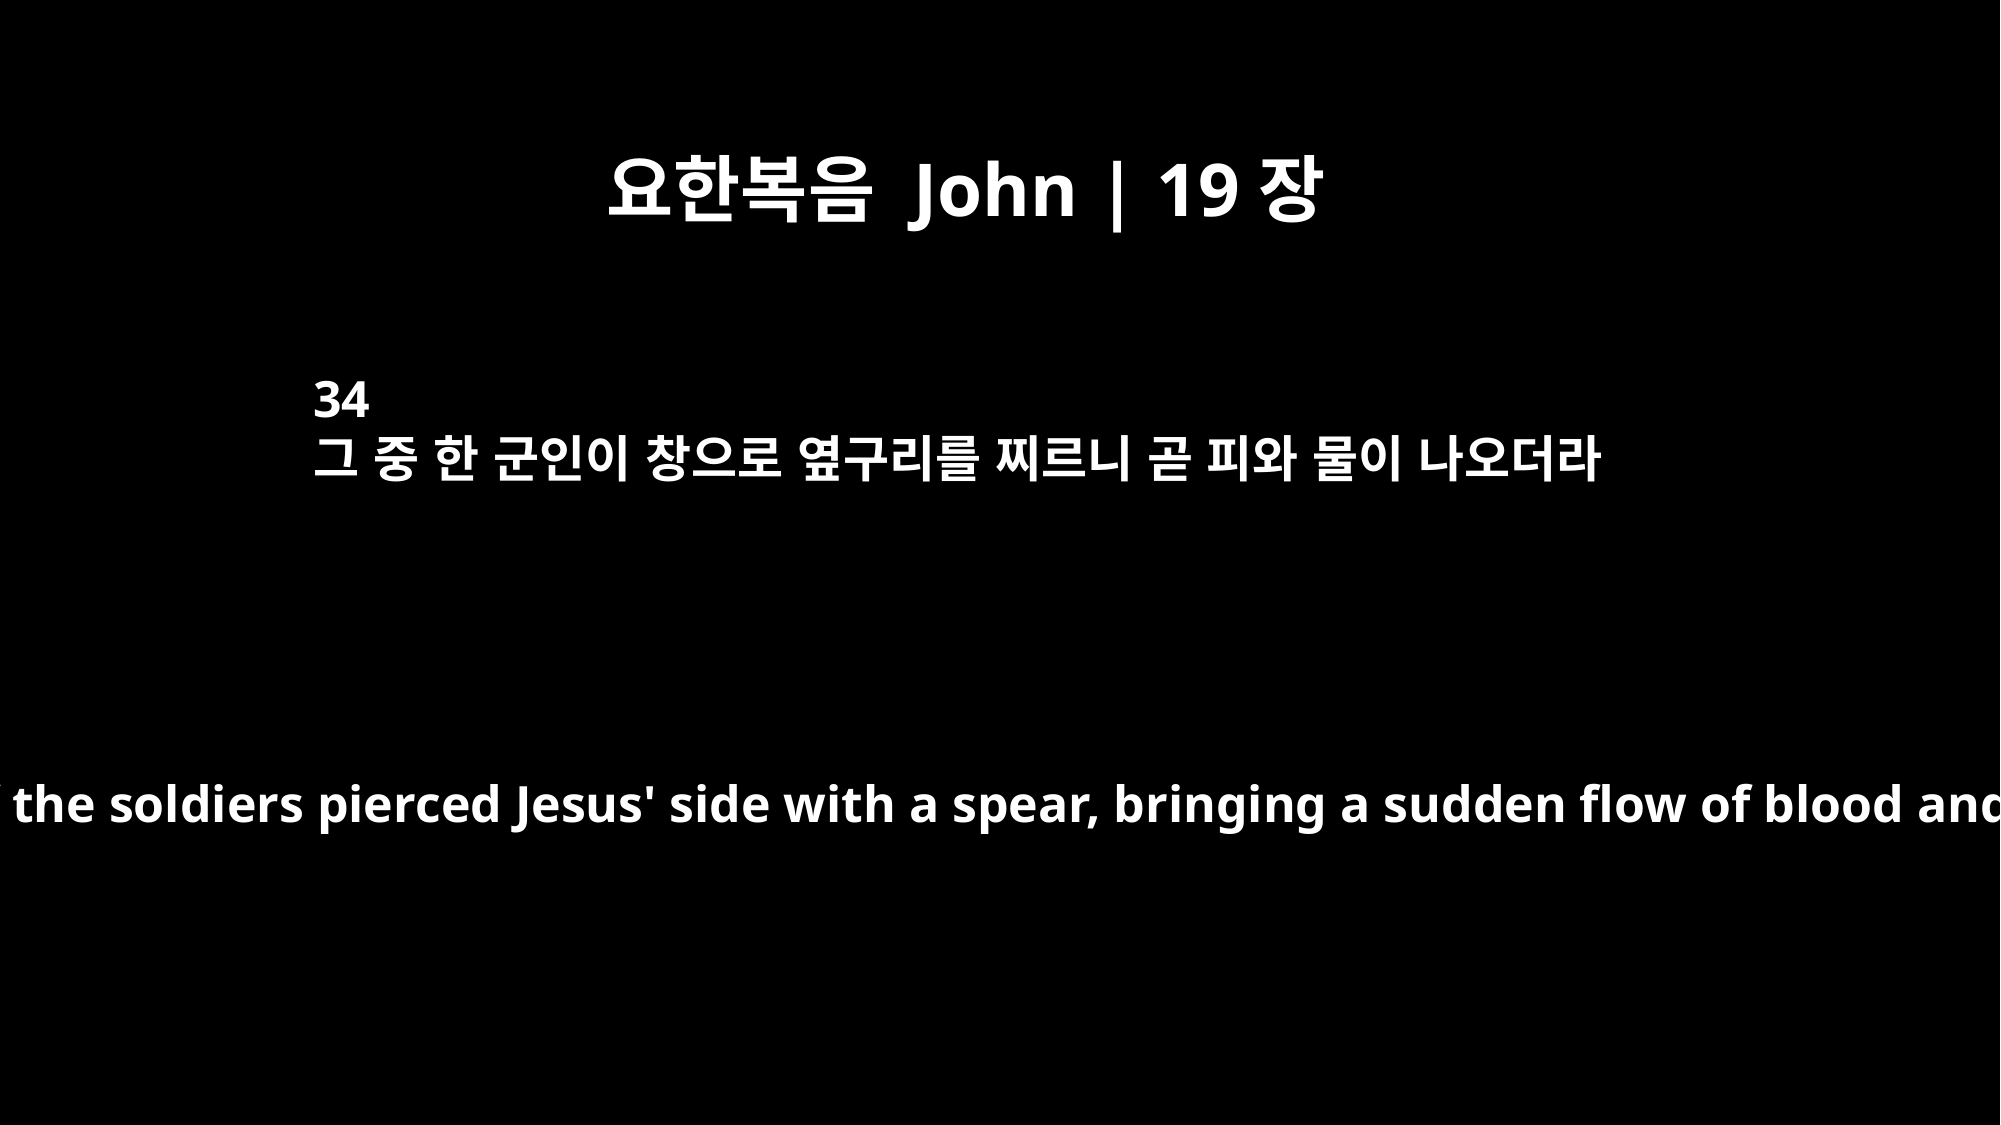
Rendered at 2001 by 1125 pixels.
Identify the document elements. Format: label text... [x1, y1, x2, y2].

text_box 34 그 중 한 군인이 창으로 옆구리를 찌르니 곧 피와 물이 나오더라 [298, 359, 1619, 495]
text_box 요한복음 John | 19장 [591, 136, 1341, 239]
text_box Instead, one of the soldiers pierced Jesus' side with a spear, bringing a sudden flow of blood and water. [0, 764, 2000, 840]
